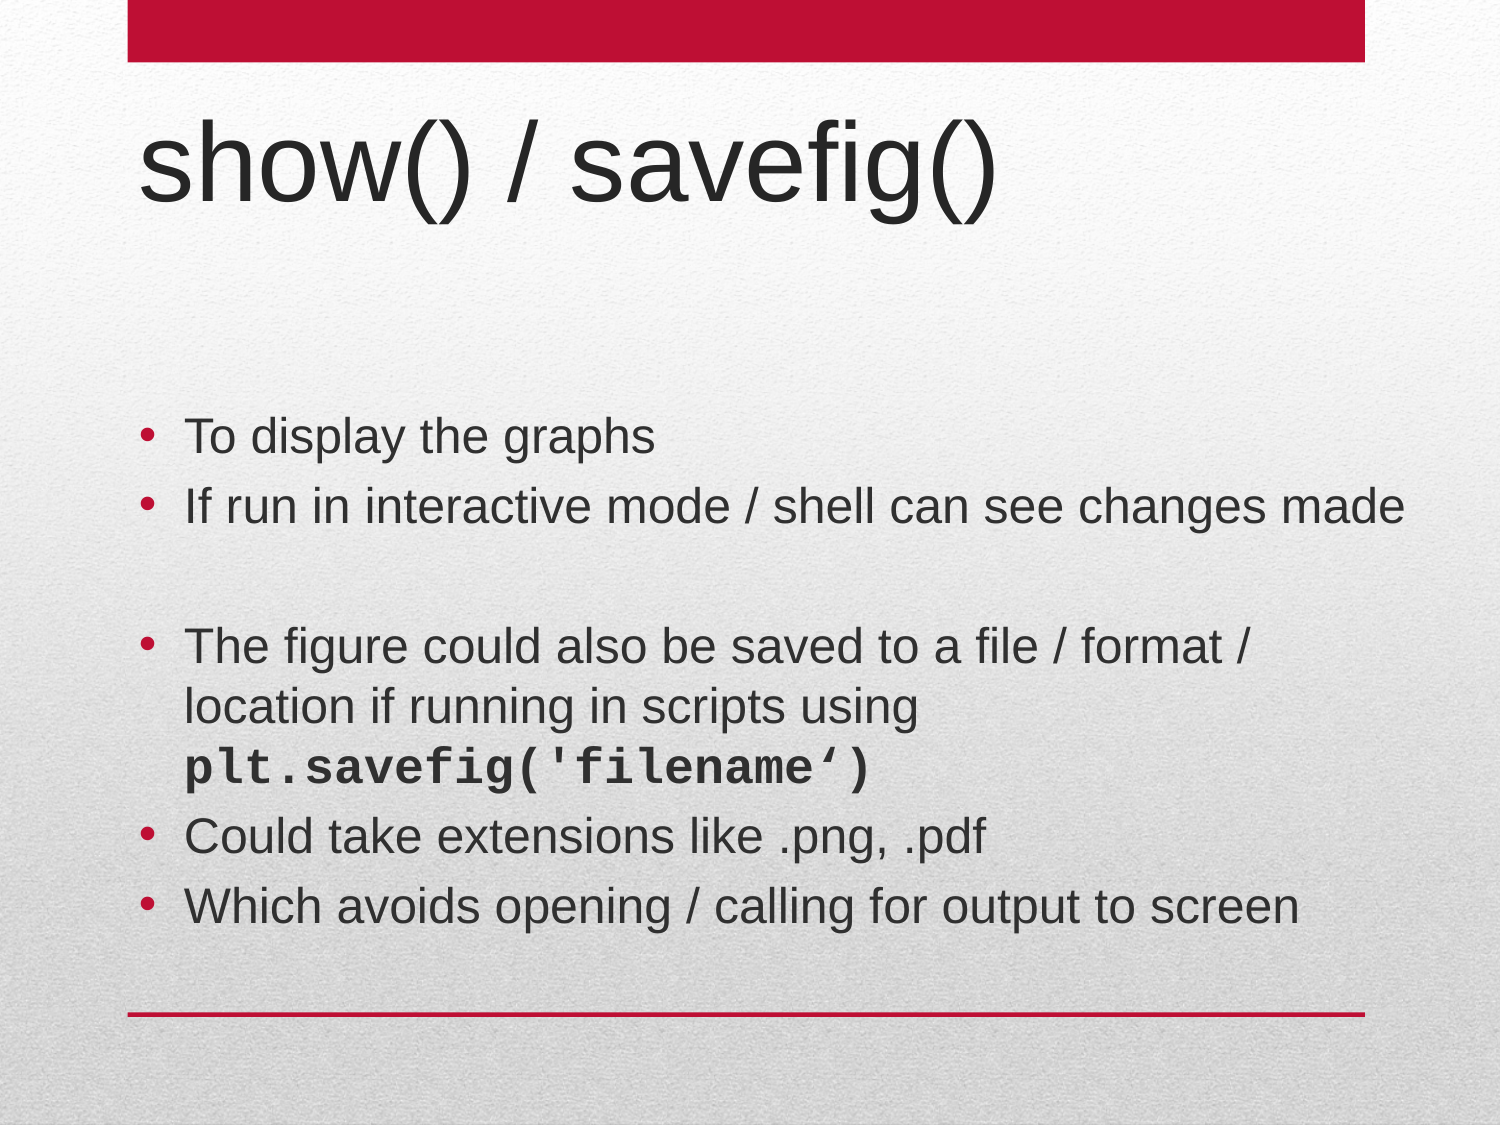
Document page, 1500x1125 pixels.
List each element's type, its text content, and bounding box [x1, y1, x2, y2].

title show() / savefig() [123, 78, 1237, 232]
list To display the graphs If run in interactive mode / shell can see changes made The figure could also be saved to a file / format / location if running in scripts using plt.savefig('filename‘) Could take extensions like .png, .pdf Which avoids opening / calling for output to screen [123, 349, 1447, 988]
